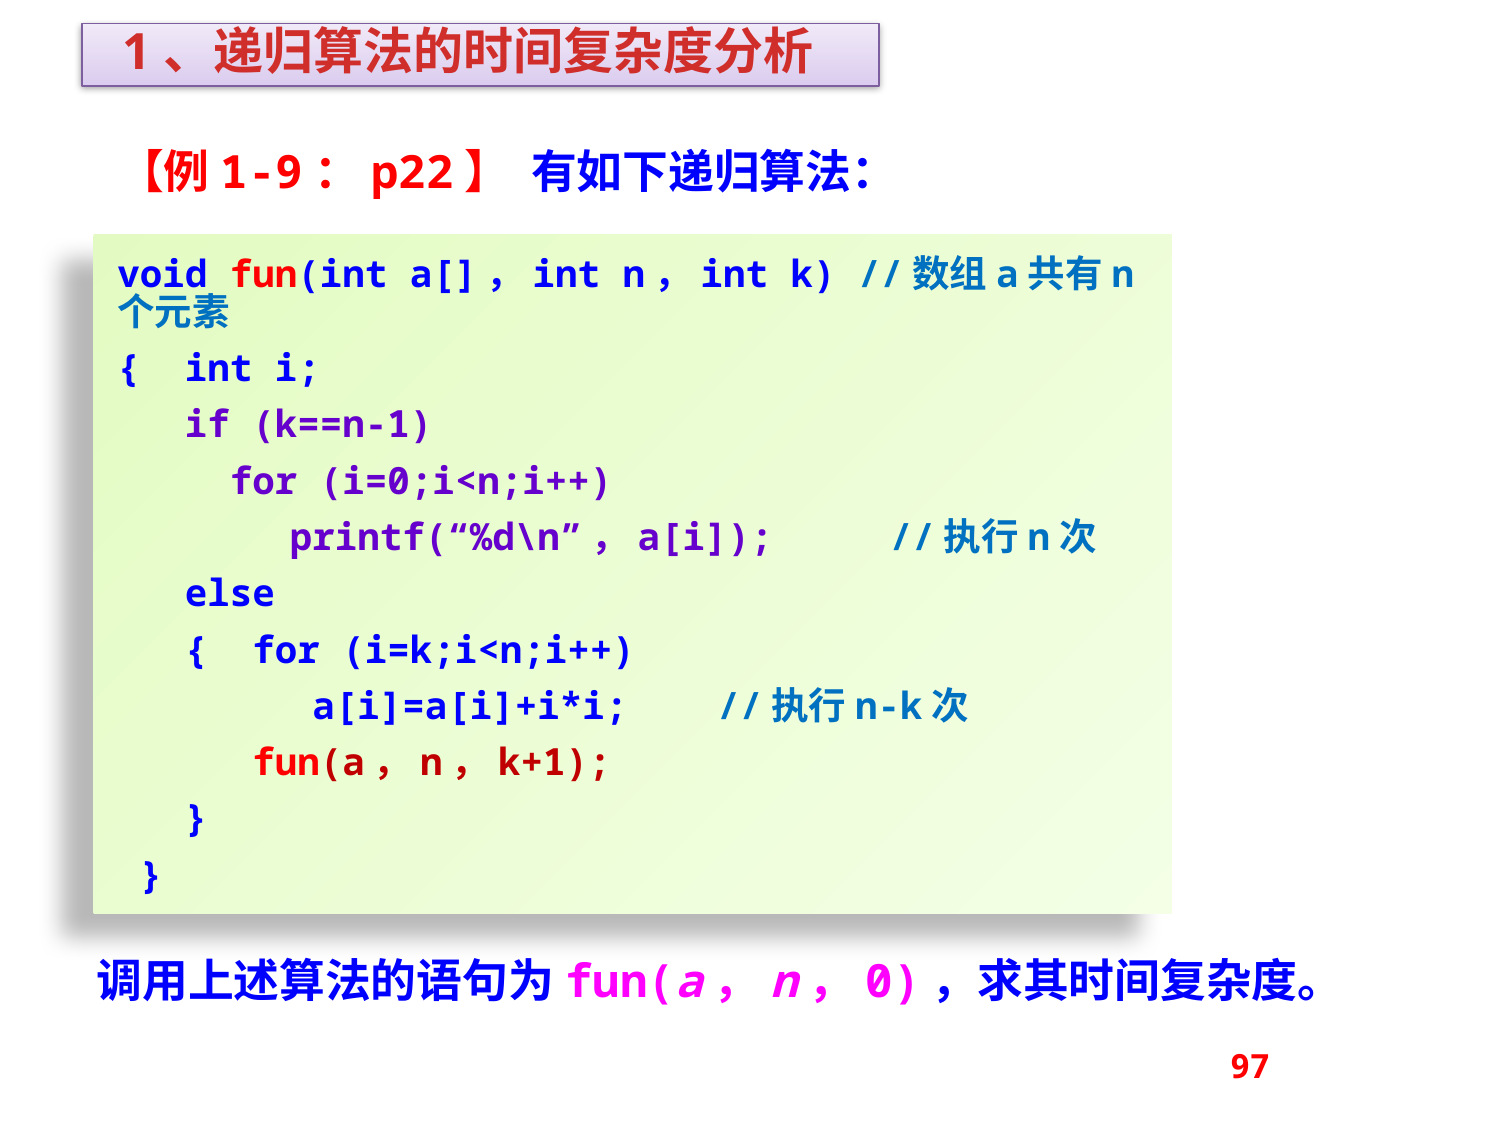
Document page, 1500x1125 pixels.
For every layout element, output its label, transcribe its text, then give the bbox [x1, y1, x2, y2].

text_box 【例1-9：p22】 有如下递归算法： [82, 135, 914, 205]
text_box 1、递归算法的时间复杂度分析 [81, 23, 880, 87]
text_box void fun(int a[]，int n，int k) //数组a共有n个元素 { int i; if (k==n-1) for (i=0;i<n;i++) printf(“%d\n”，a[i]); //执行n次 else { for (i=k;i<n;i++) a[i]=a[i]+i*i; //执行n-k次 fun(a，n，k+1); } } [93, 234, 1172, 914]
text_box 调用上述算法的语句为fun(a，n，0)，求其时间复杂度。 [81, 954, 1360, 1014]
slide_number 97 [1074, 1042, 1425, 1103]
